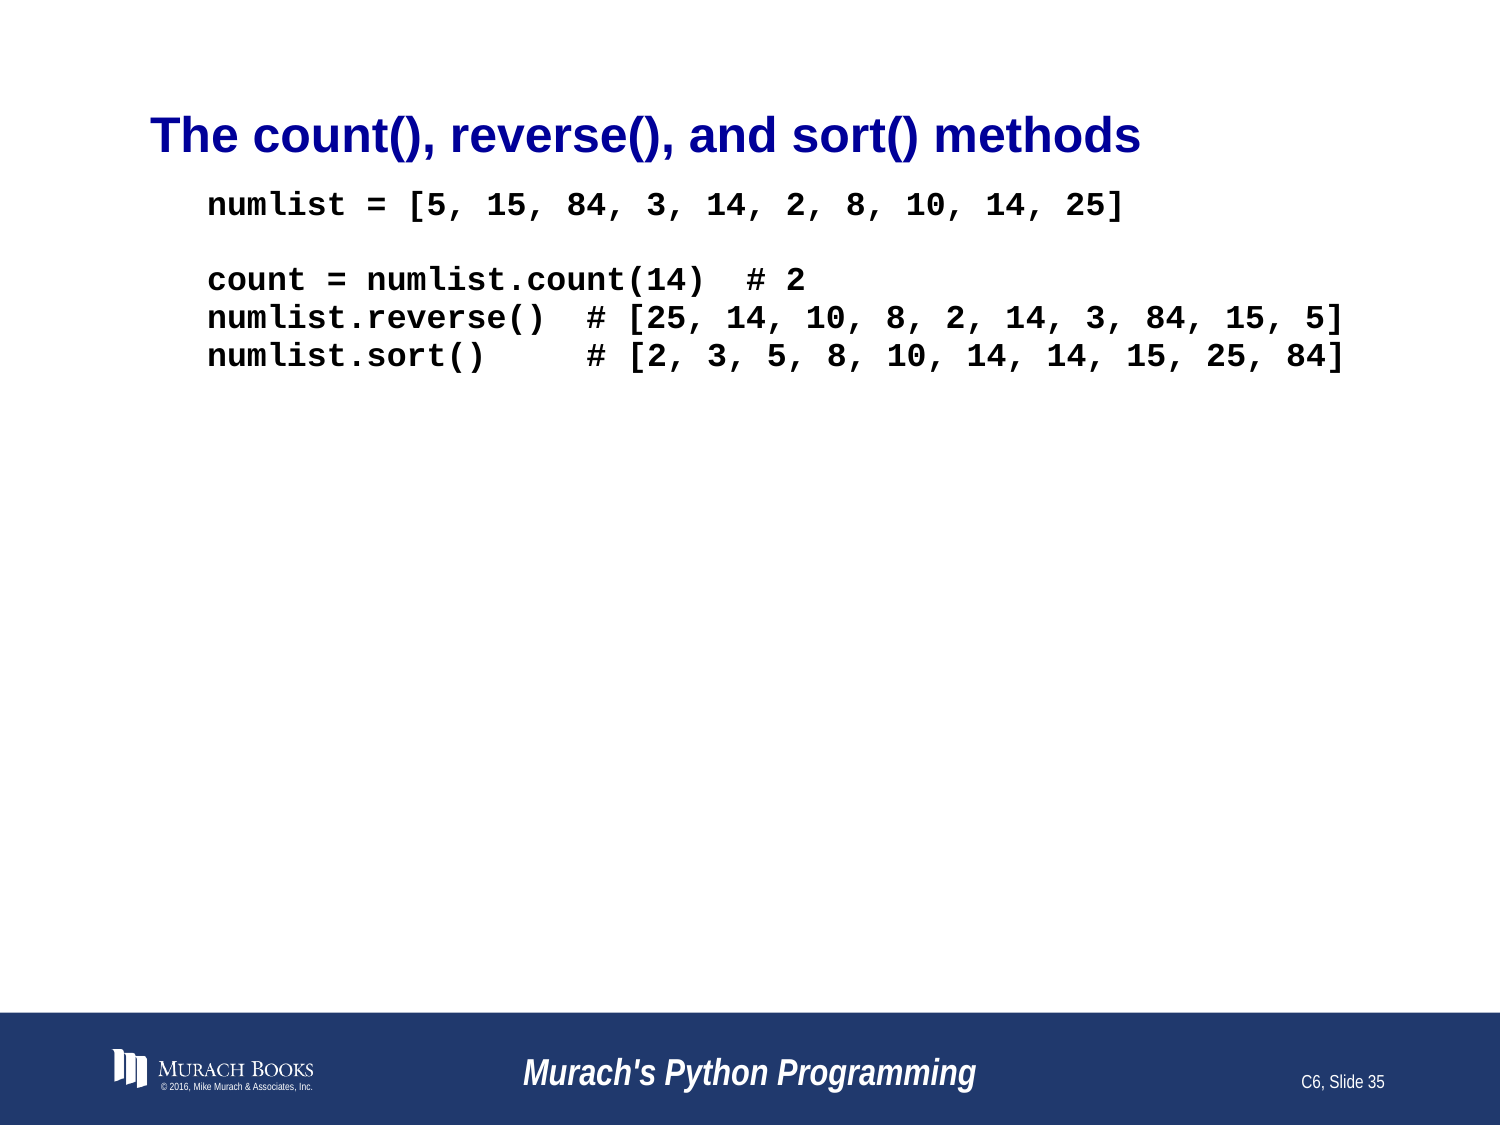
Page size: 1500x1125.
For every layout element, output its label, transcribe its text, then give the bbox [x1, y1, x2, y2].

footer © 2016, Mike Murach & Associates, Inc. [12, 1025, 463, 1100]
slide_number Murach's Python Programming [463, 1025, 1050, 1100]
slide_number C6, Slide 35 [1087, 1025, 1400, 1100]
title The count(), reverse(), and sort() methods [150, 102, 1350, 164]
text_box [149, 187, 1348, 377]
